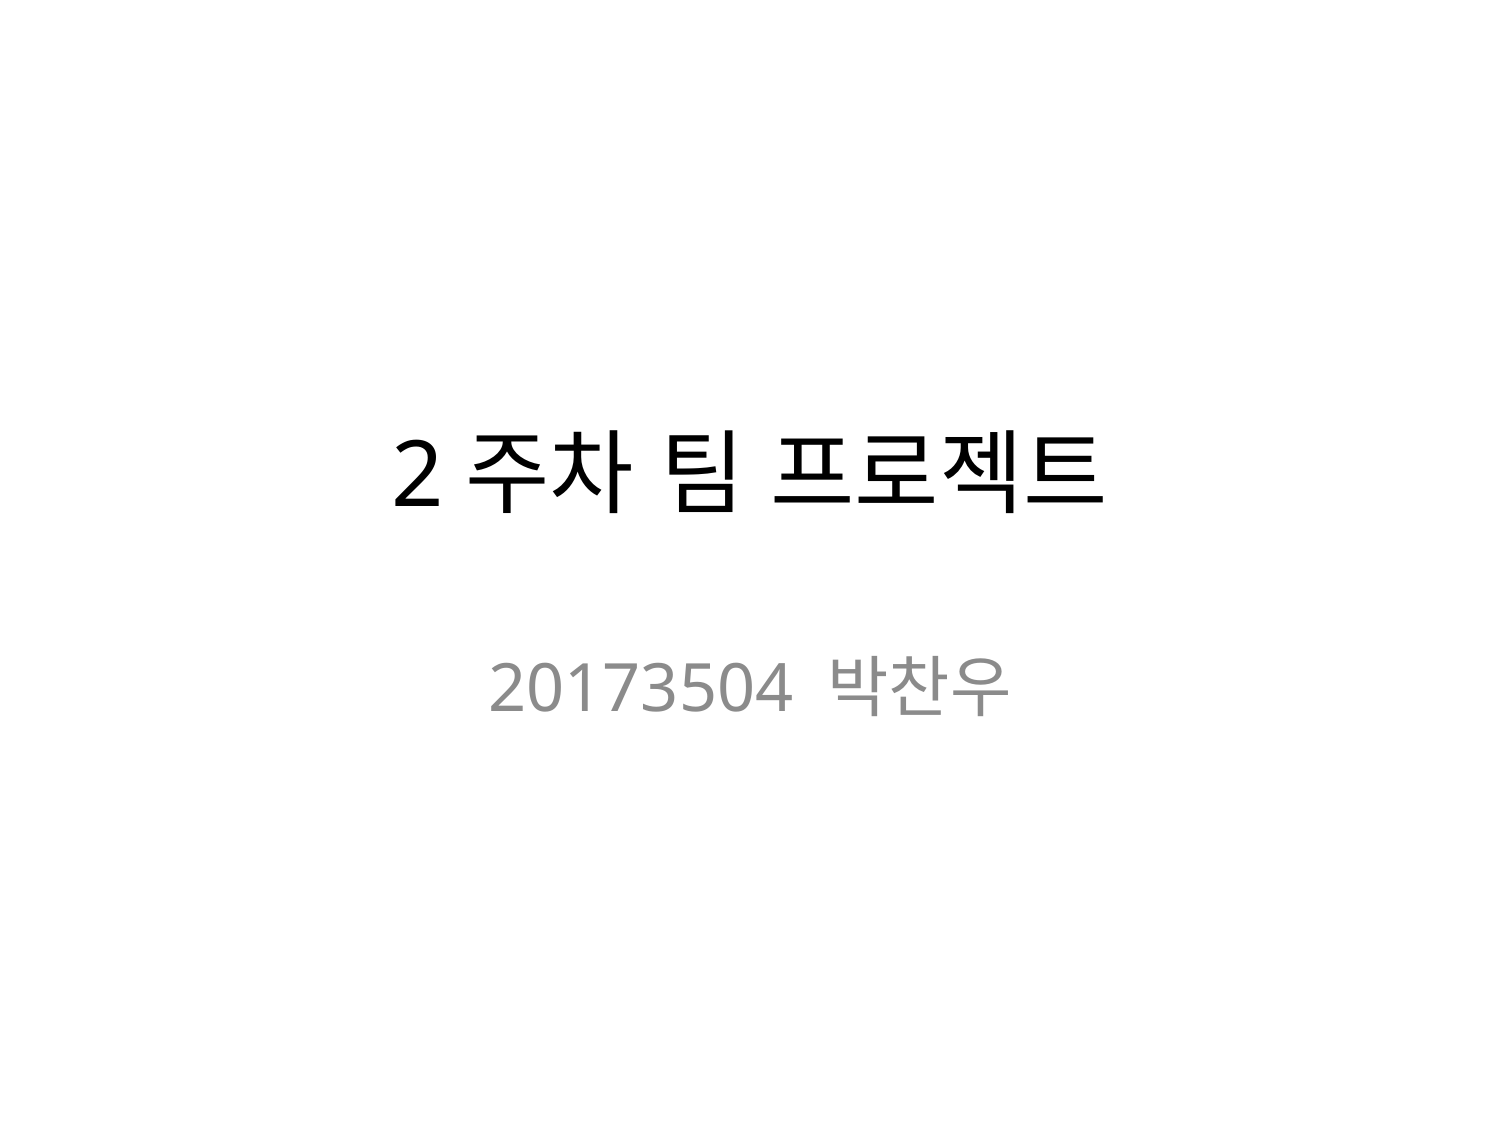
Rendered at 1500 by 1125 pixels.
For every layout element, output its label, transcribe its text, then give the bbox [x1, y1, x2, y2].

subtitle 20173504 박찬우 [225, 637, 1275, 925]
title 2주차 팀 프로젝트 [112, 349, 1388, 591]
